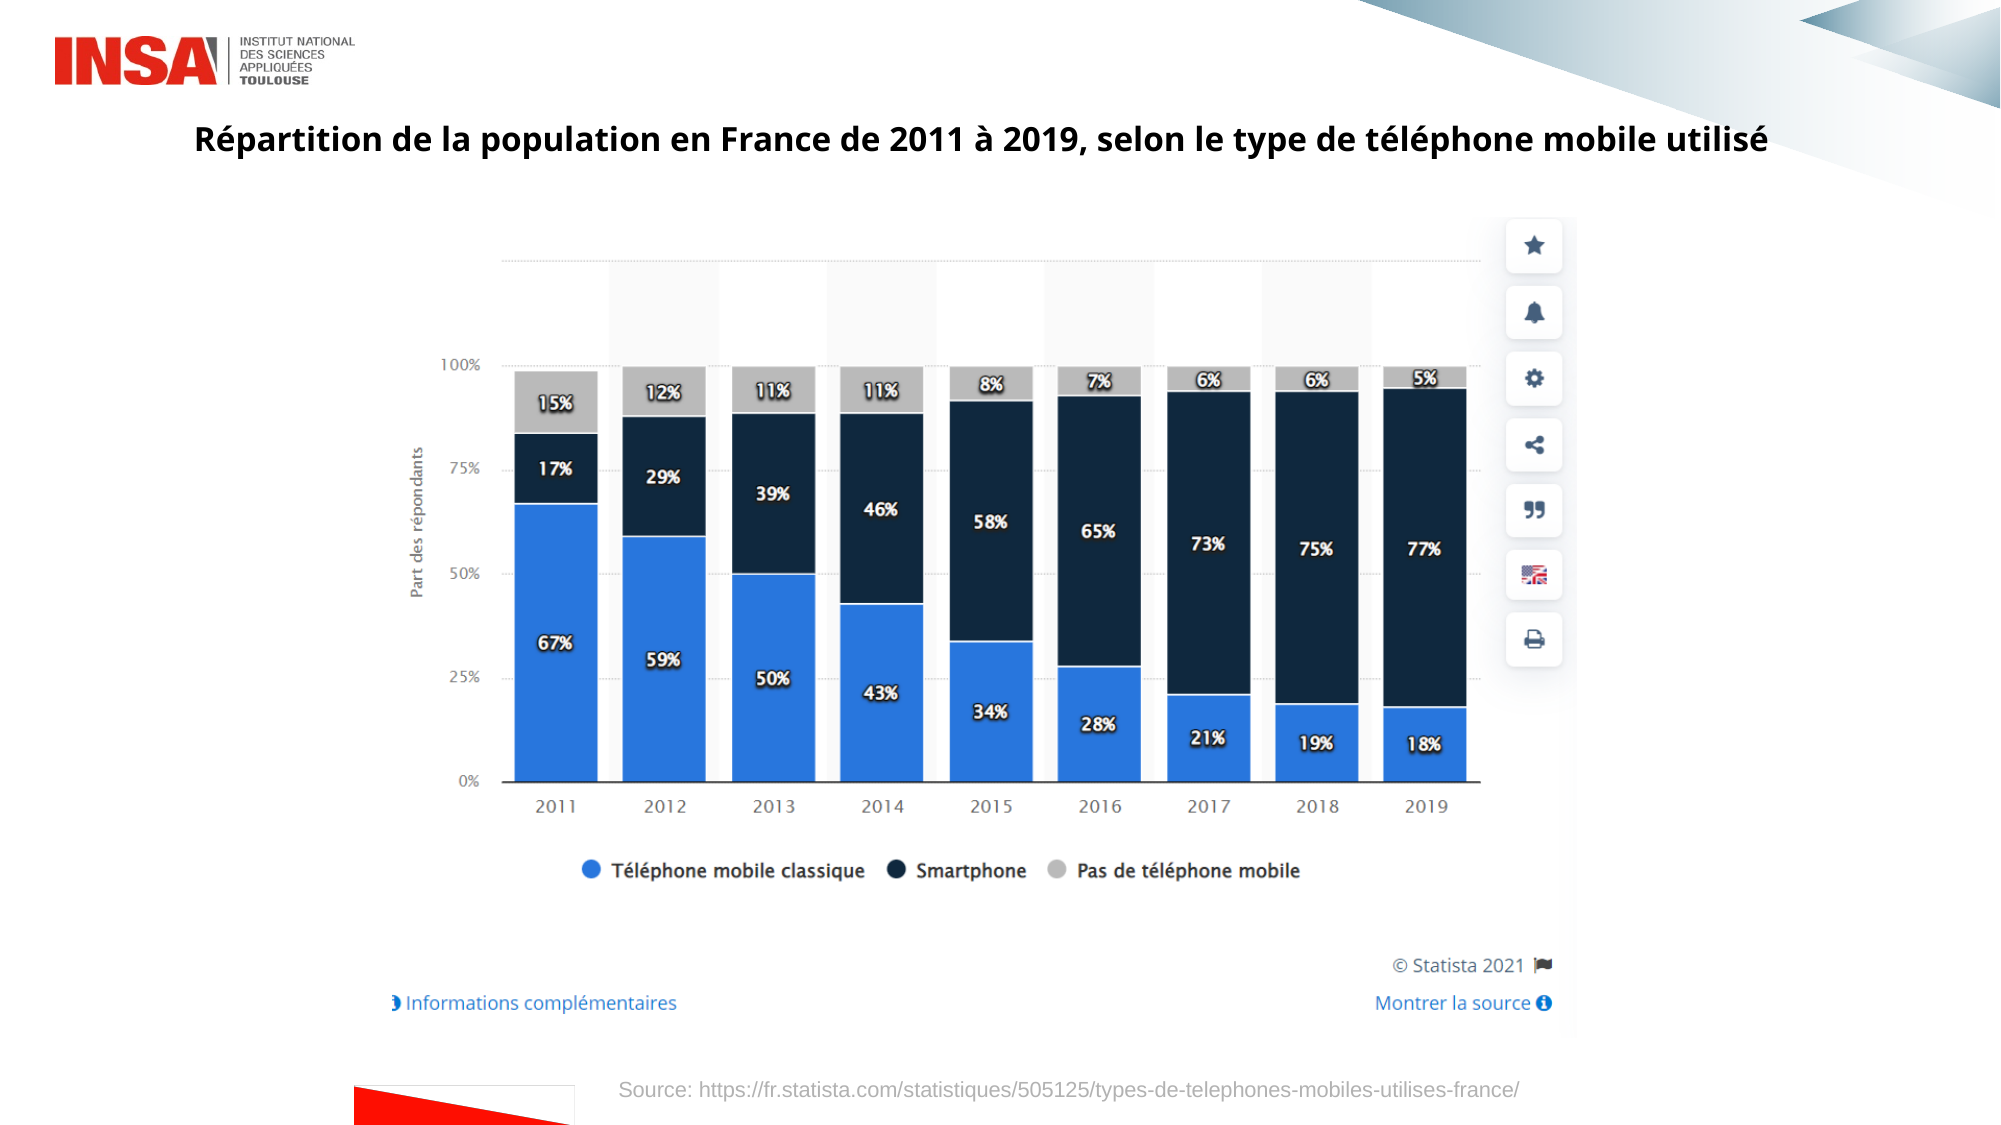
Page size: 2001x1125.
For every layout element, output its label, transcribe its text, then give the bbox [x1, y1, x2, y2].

picture [354, 1085, 575, 1125]
picture [392, 217, 1577, 1038]
title Source: https://fr.statista.com/statistiques/505125/types-de-telephones-mobiles-utilises-france/ [603, 1071, 1840, 1111]
picture [55, 36, 355, 85]
list Répartition de la population en France de 2011 à 2019, selon le type de téléphone mobile utilisé [141, 115, 1828, 185]
